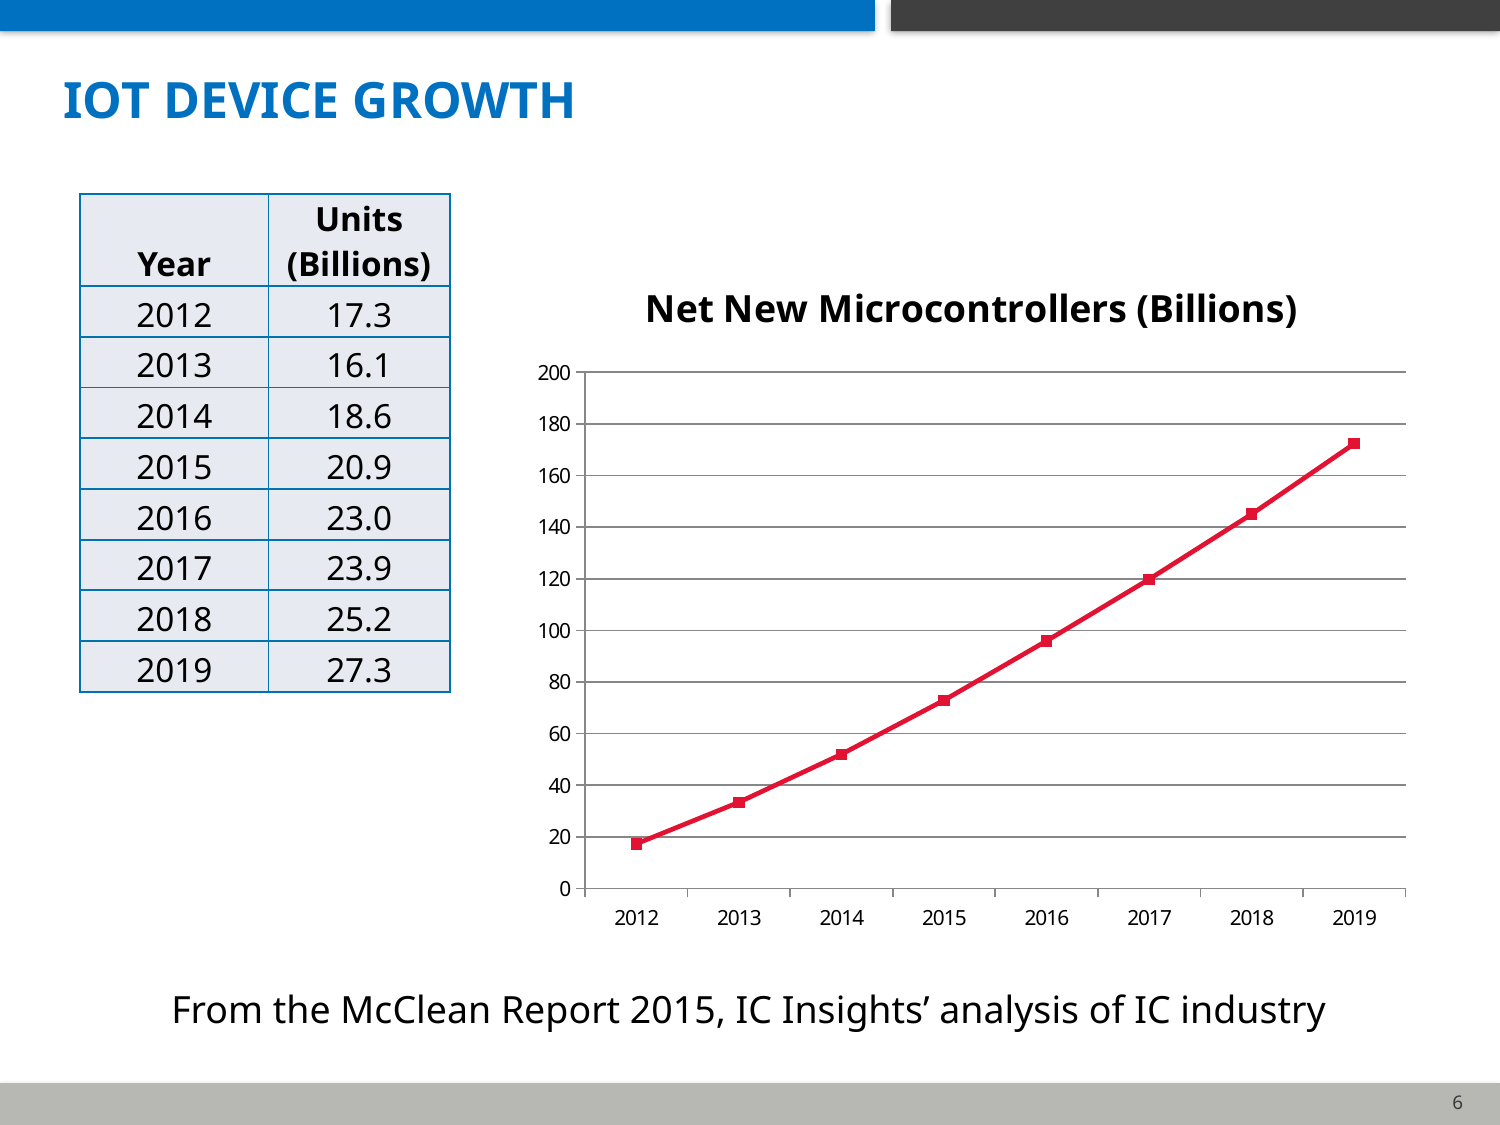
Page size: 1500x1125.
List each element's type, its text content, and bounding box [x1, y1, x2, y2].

table_header Units (Billions) [269, 195, 449, 285]
table_cell 2019 [81, 642, 268, 691]
table_cell 2018 [81, 591, 268, 640]
table_cell 16.1 [269, 338, 449, 387]
title IoT device Growth [48, 54, 1424, 142]
table_cell 2017 [81, 541, 268, 589]
table_cell 2015 [81, 439, 268, 488]
chart [519, 247, 1424, 946]
table_cell 2013 [81, 338, 268, 387]
table_cell 17.3 [269, 287, 449, 336]
table_cell 18.6 [269, 388, 449, 437]
table_cell 2016 [81, 490, 268, 539]
table_cell 2014 [81, 388, 268, 437]
text_box From the McClean Report 2015, IC Insights’ analysis of IC industry [65, 979, 1434, 1039]
table_cell 27.3 [269, 642, 449, 691]
table_cell 20.9 [269, 439, 449, 488]
table_cell 25.2 [269, 591, 449, 640]
table_cell 2012 [81, 287, 268, 336]
table_cell 23.9 [269, 541, 449, 589]
table_cell 23.0 [269, 490, 449, 539]
table_header Year [81, 195, 268, 285]
